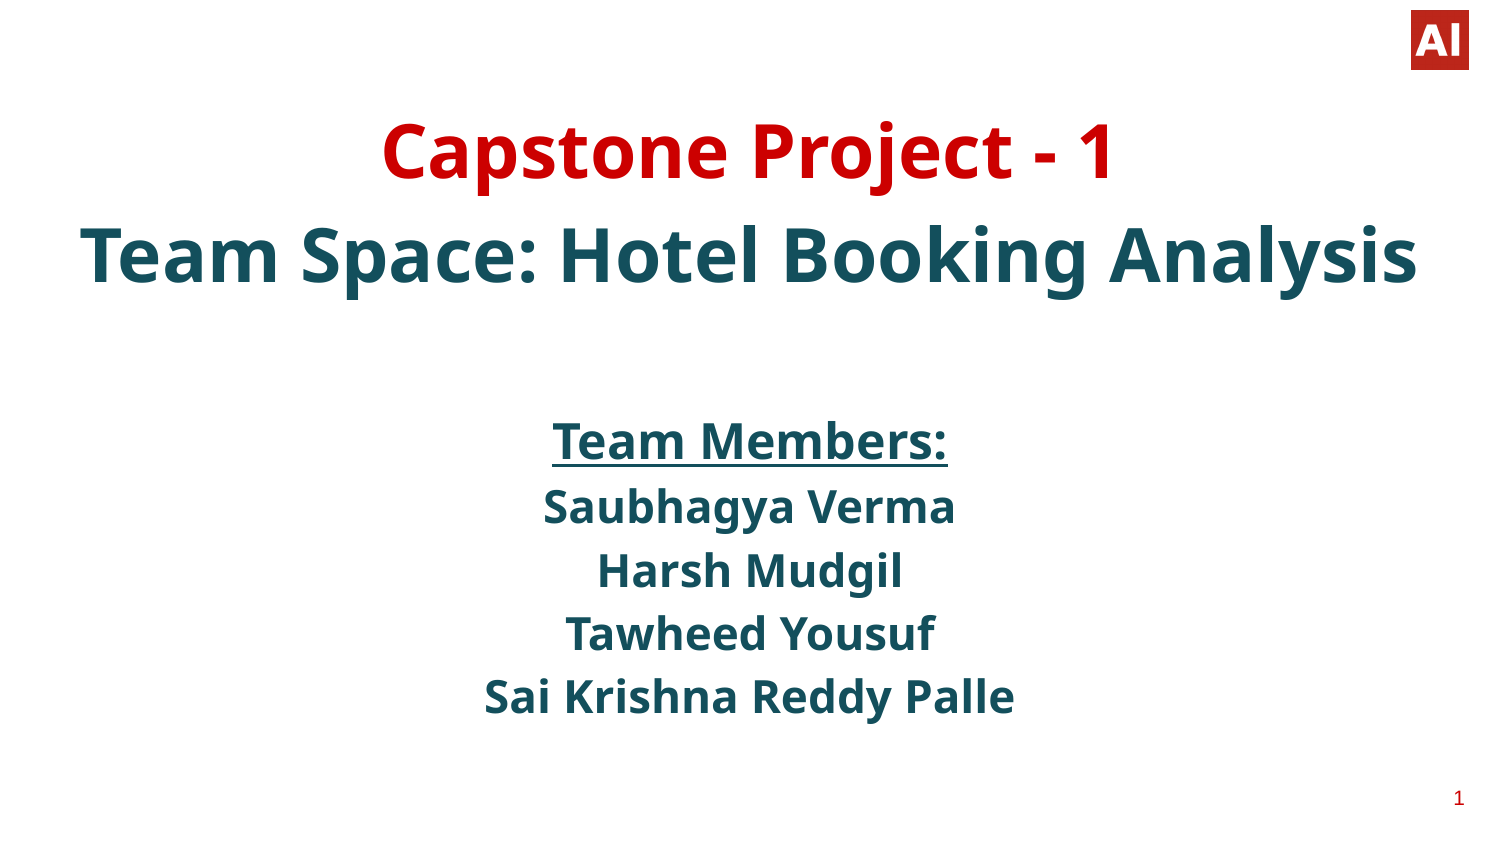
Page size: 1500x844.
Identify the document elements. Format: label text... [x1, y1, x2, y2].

picture [1411, 10, 1469, 70]
title Capstone Project - 1 Team Space: Hotel Booking Analysis Team Members: Saubhagya Verma Harsh Mudgil Tawheed Yousuf Sai Krishna Reddy Palle [10, 105, 1490, 738]
slide_number ‹#› [1389, 764, 1480, 830]
